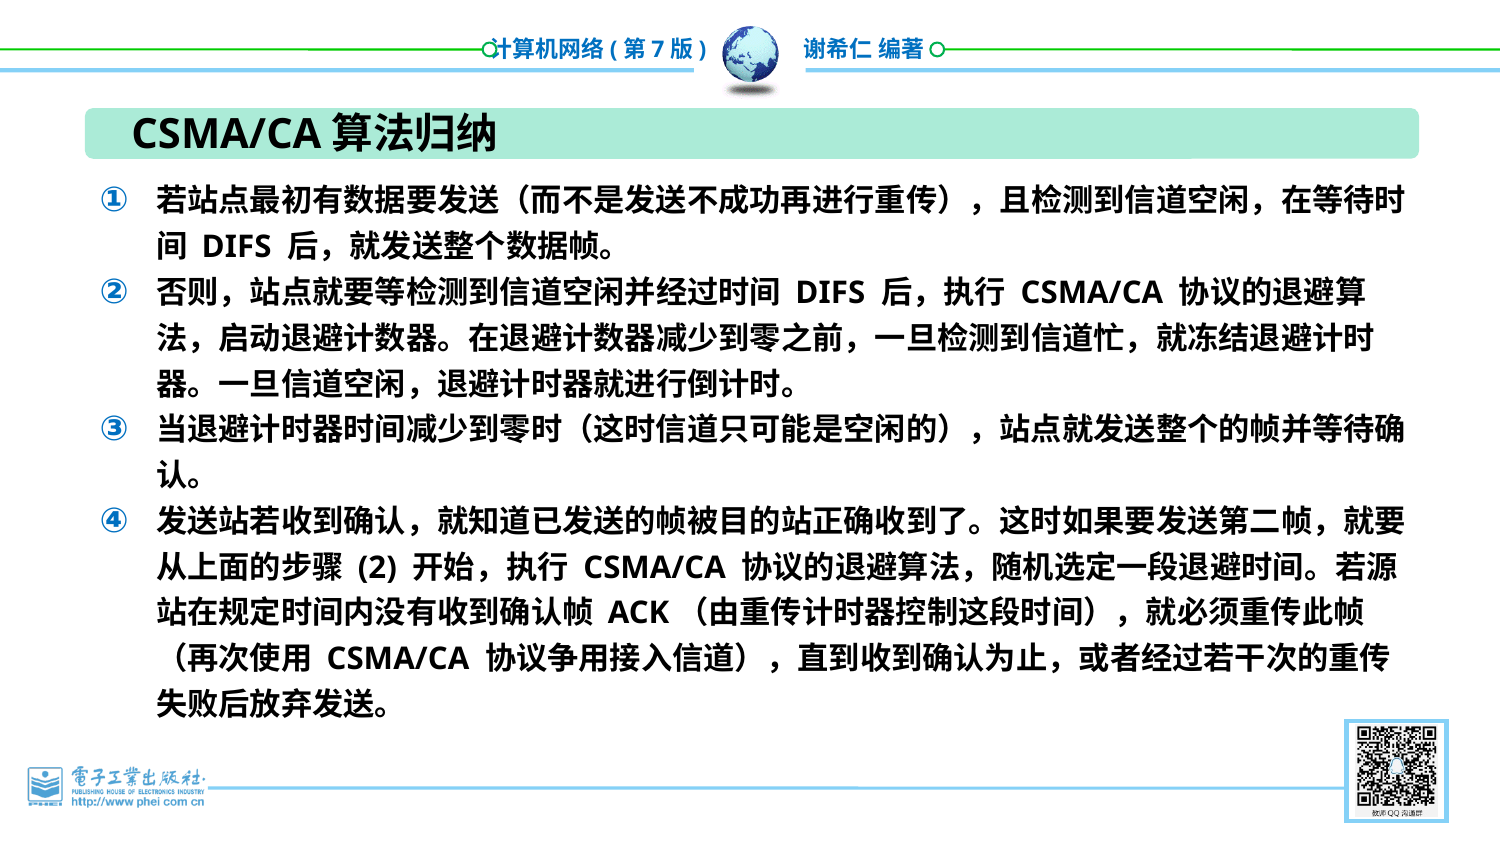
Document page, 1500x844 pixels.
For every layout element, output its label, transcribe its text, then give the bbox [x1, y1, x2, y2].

picture [23, 764, 208, 809]
text_box [84, 108, 116, 159]
text_box CSMA/CA算法归纳 [116, 99, 514, 164]
text_box 若站点最初有数据要发送（而不是发送不成功再进行重传），且检测到信道空闲，在等待时间 DIFS 后，就发送整个数据帧。 否则，站点就要等检测到信道空闲并经过时间 DIFS 后，执行 CSMA/CA 协议的退避算法，启动退避计数器。在退避计数器减少到零之前，一旦检测到信道忙，就冻结退避计时器。一旦信道空闲，退避计时器就进行倒计时。 当退避计时器时间减少到零时（这时信道只可能是空闲的），站点就发送整个的帧并等待确认。 发送站若收到确认，就知道已发送的帧被目的站正确收到了。这时如果要发送第二帧，就要从上面的步骤 (2) 开始，执行 CSMA/CA 协议的退避算法，随机选定一段退避时间。若源站在规定时间内没有收到确认帧 ACK（由重传计时器控制这段时间），就必须重传此帧 （再次使用 CSMA/CA 协议争用接入信道），直到收到确认为止，或者经过若干次的重传失败后放弃发送。 [84, 164, 1436, 730]
picture [720, 24, 780, 100]
picture [1355, 724, 1438, 817]
text_box [514, 108, 1420, 159]
